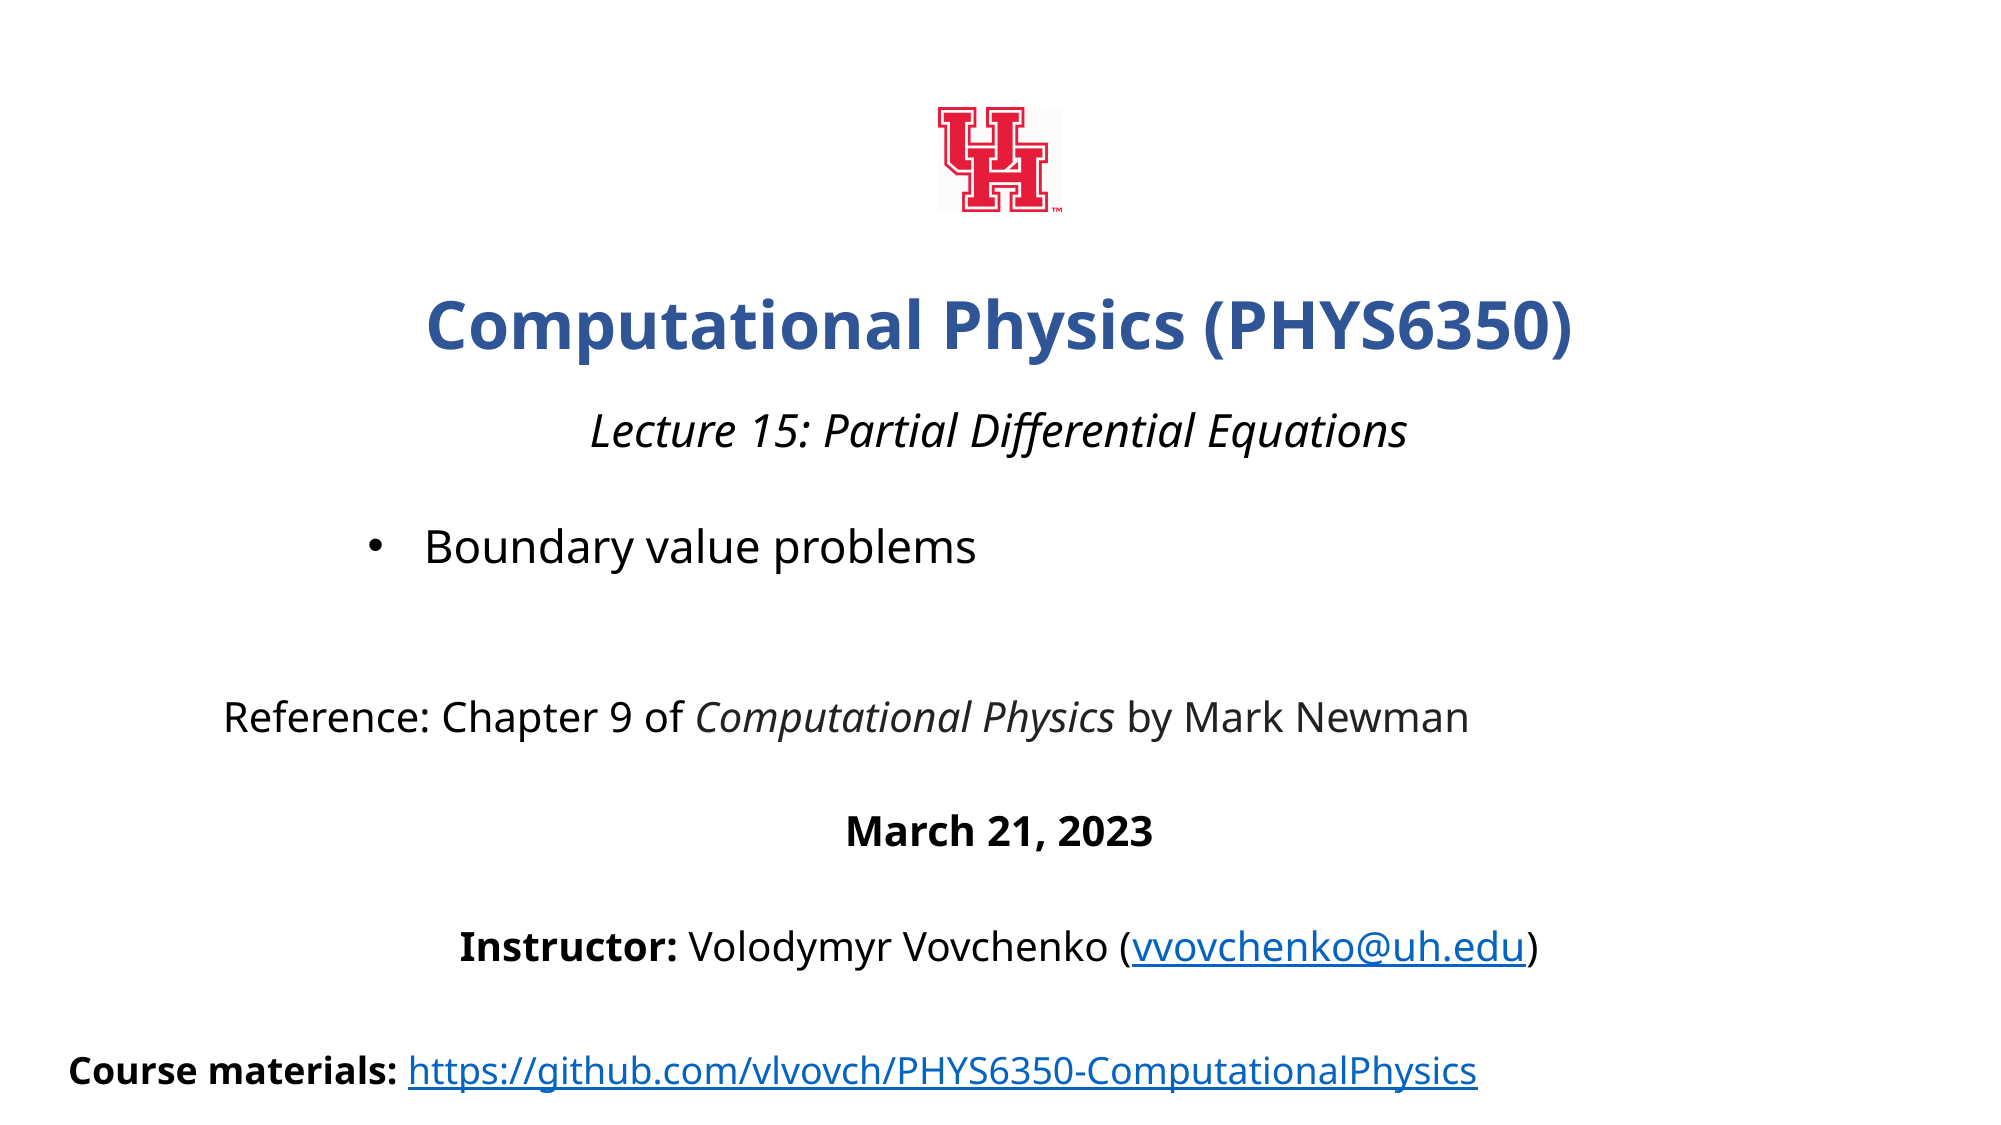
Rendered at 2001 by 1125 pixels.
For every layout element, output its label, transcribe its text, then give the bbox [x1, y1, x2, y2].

list Lecture 15: Partial Differential Equations [308, 400, 1690, 470]
text_box Course materials: https://github.com/vlvovch/PHYS6350-ComputationalPhysics [53, 1039, 1823, 1106]
list March 21, 2023 [634, 803, 1365, 872]
title Computational Physics (PHYS6350) [249, 141, 1751, 372]
text_box Reference: Chapter 9 of Computational Physics by Mark Newman [208, 683, 1791, 749]
subtitle Instructor: Volodymyr Vovchenko (vvovchenko@uh.edu) [361, 914, 1637, 1006]
picture [938, 107, 1062, 212]
text_box Boundary value problems [352, 509, 1855, 580]
